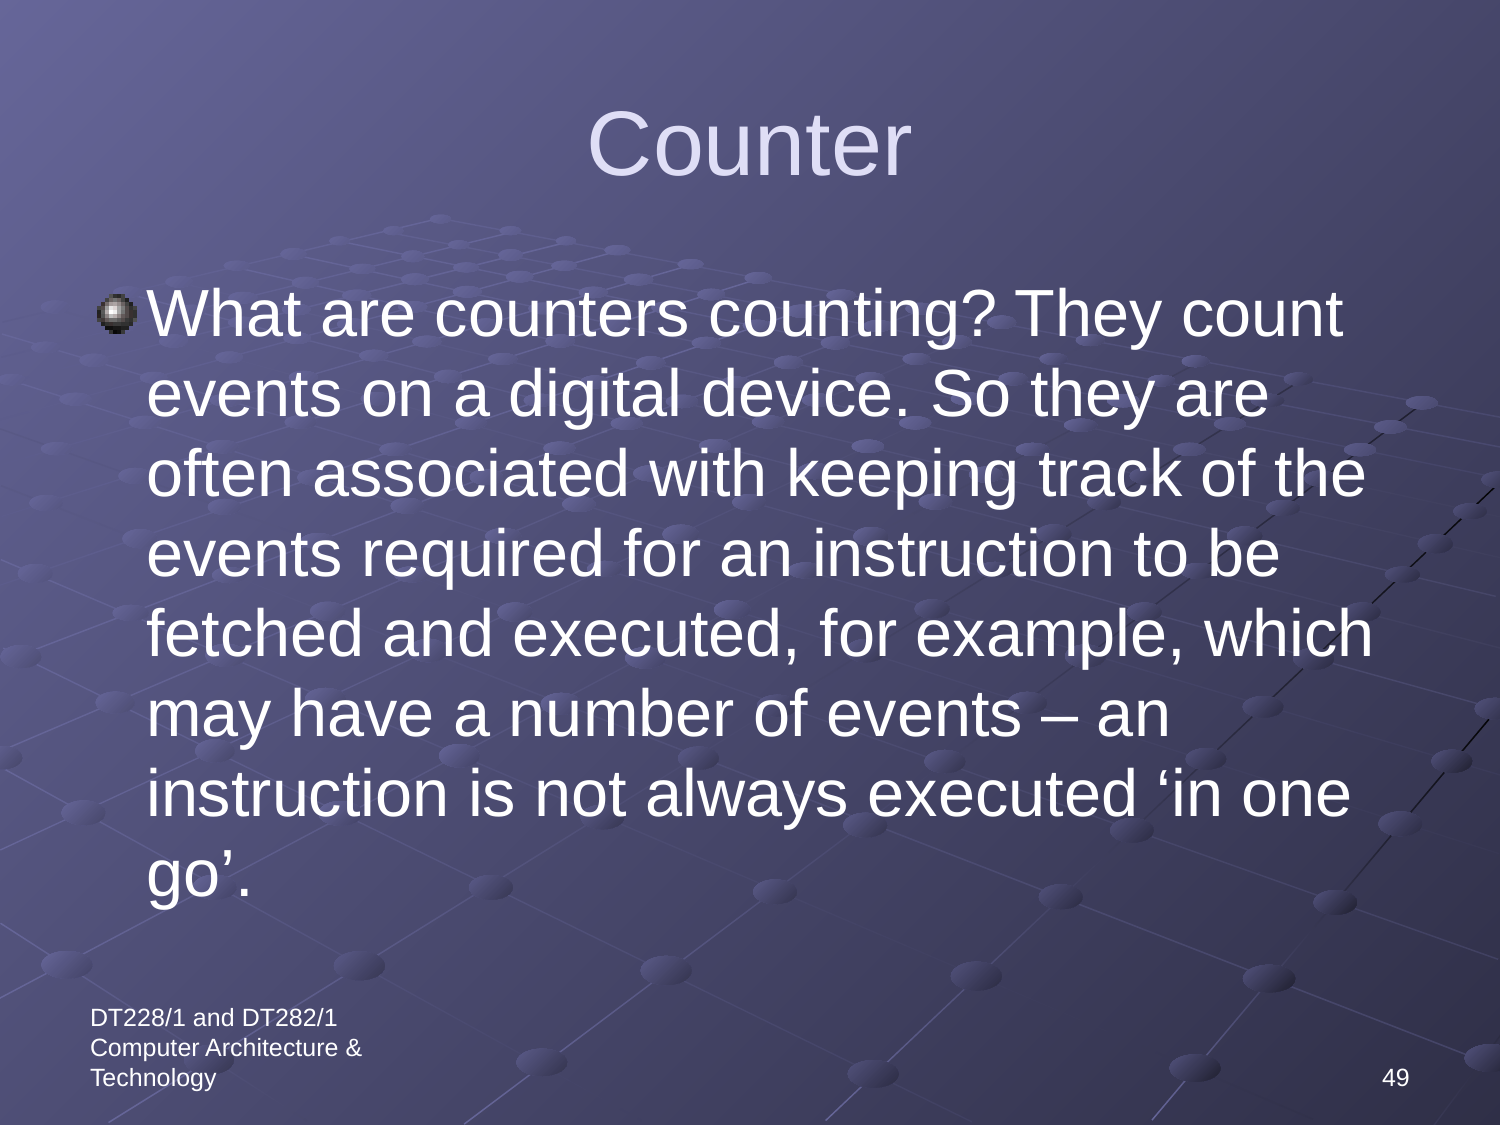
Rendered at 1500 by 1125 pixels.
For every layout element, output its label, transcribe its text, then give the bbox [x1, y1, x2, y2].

picture [90, 286, 137, 334]
slide_number DT228/1 and DT282/1 Computer Architecture & Technology [74, 1023, 426, 1100]
slide_number 49 [1074, 1023, 1426, 1100]
title Counter [74, 44, 1426, 233]
list What are counters counting? They count events on a digital device. So they are often associated with keeping track of the events required for an instruction to be fetched and executed, for example, which may have a number of events – an instruction is not always executed ‘in one go’. [74, 262, 1426, 1007]
